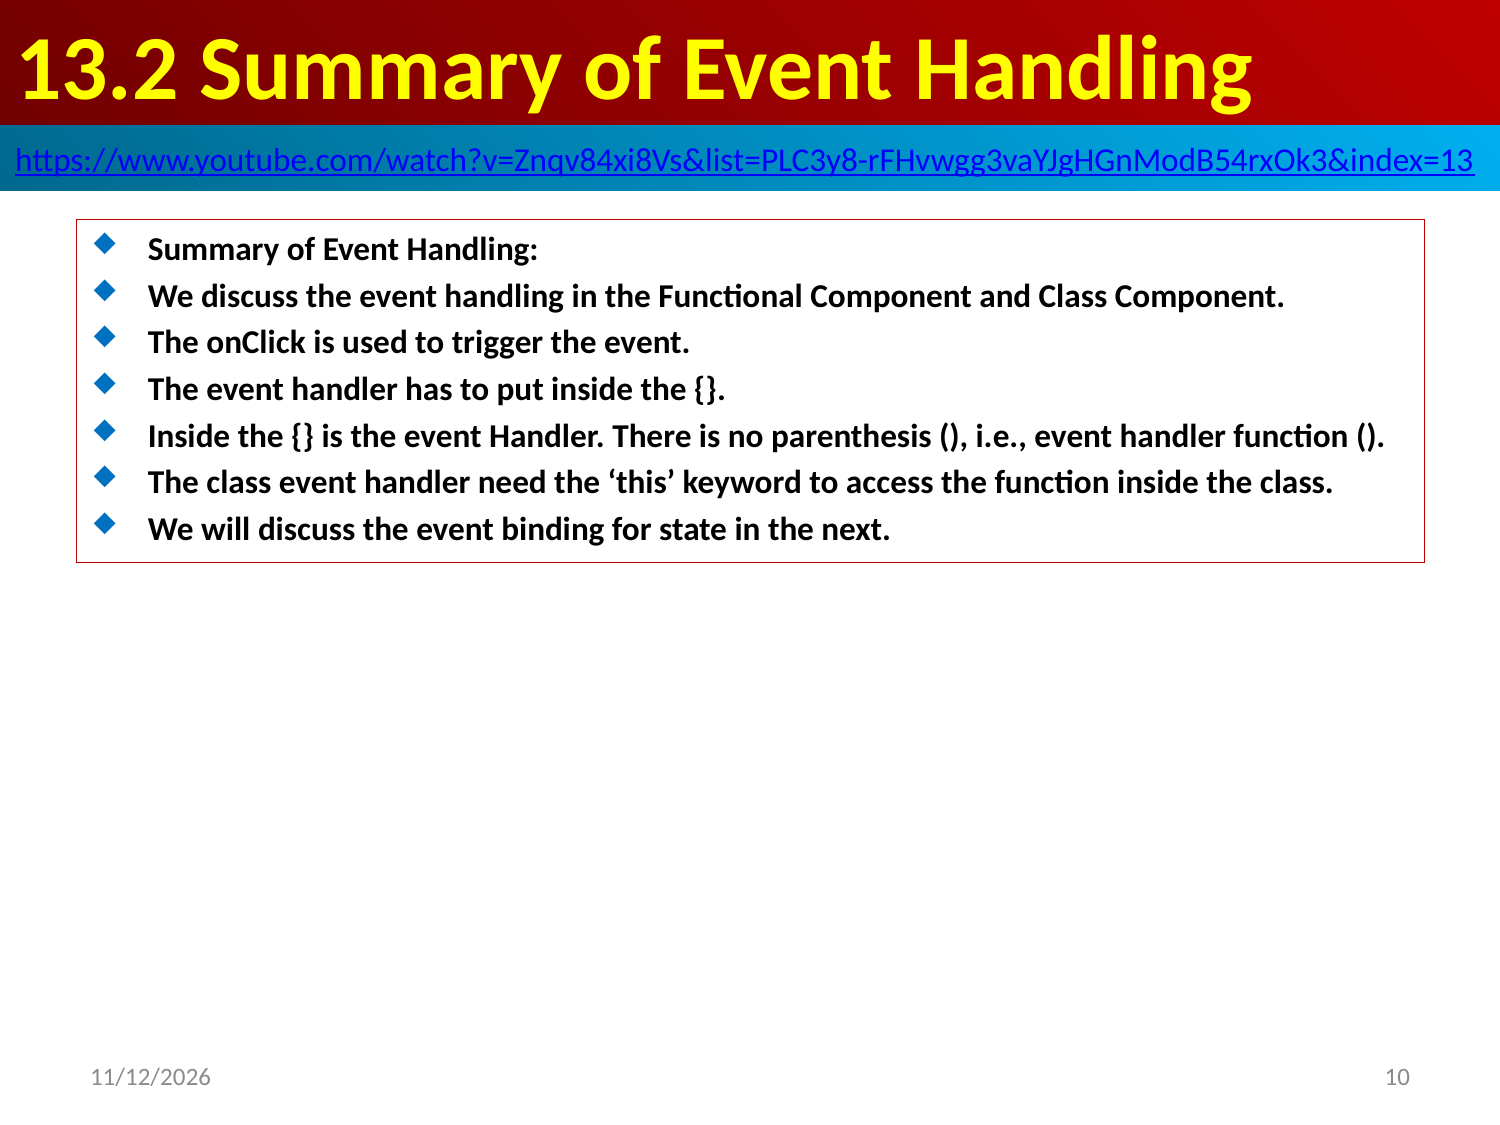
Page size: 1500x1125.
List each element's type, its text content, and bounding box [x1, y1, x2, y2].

slide_number 10 [1074, 1042, 1425, 1109]
subtitle Summary of Event Handling: We discuss the event handling in the Functional Component and Class Component. The onClick is used to trigger the event. The event handler has to put inside the {}. Inside the {} is the event Handler. There is no parenthesis (), i.e., event handler function (). The class event handler need the ‘this’ keyword to access the function inside the class. We will discuss the event binding for state in the next. [76, 219, 1425, 563]
title 13.2 Summary of Event Handling [0, 0, 1500, 125]
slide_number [75, 1042, 425, 1109]
text_box https://www.youtube.com/watch?v=Znqv84xi8Vs&list=PLC3y8-rFHvwgg3vaYJgHGnModB54rxOk3&index=13 [0, 125, 1500, 191]
